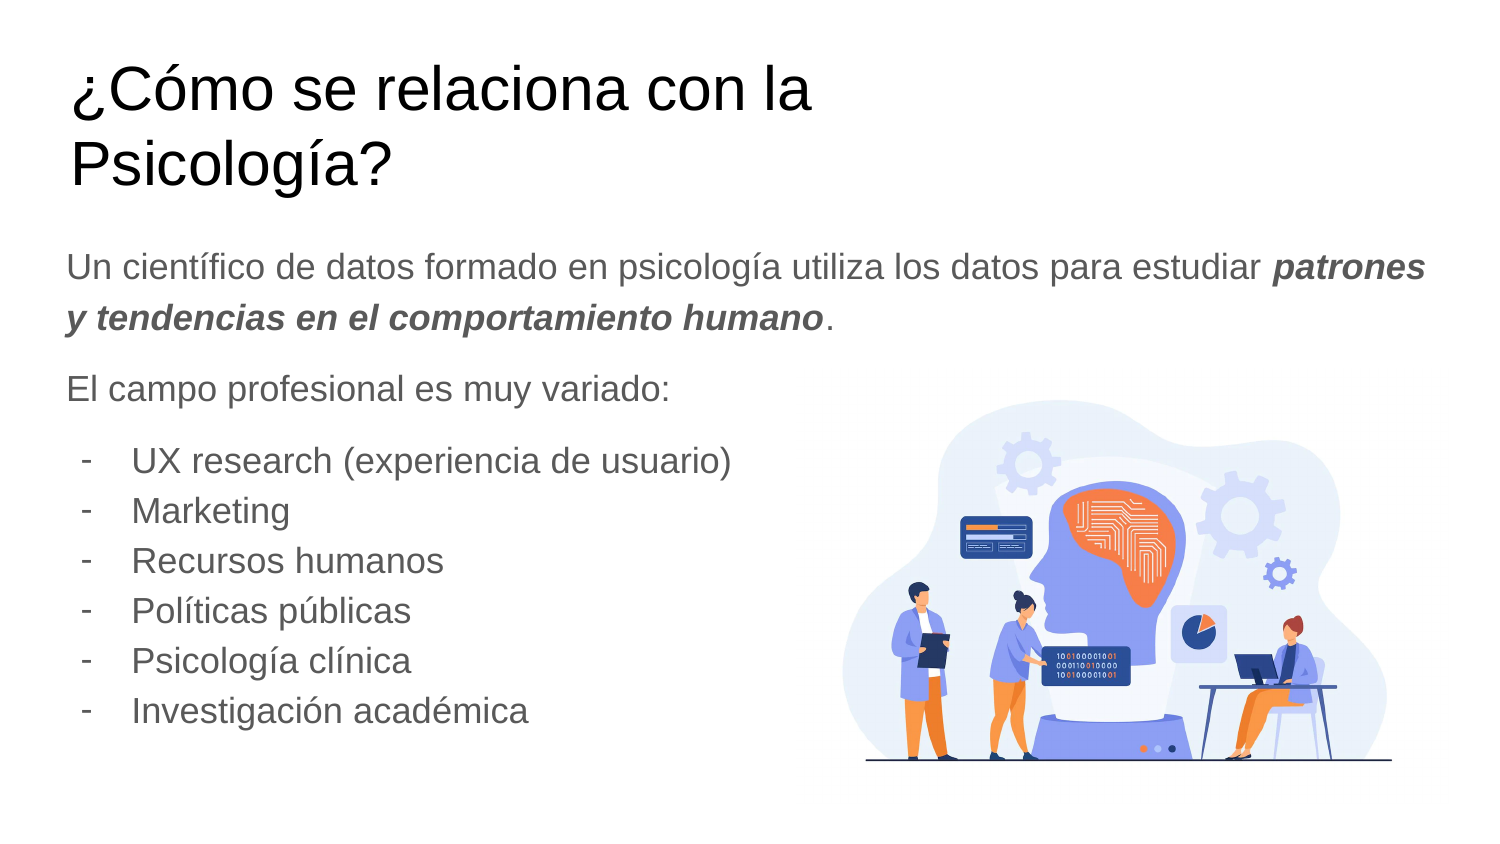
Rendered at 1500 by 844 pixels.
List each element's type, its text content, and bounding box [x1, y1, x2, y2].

picture [795, 368, 1450, 805]
title ¿Cómo se relaciona con la Psicología? [55, 33, 855, 174]
list Un científico de datos formado en psicología utiliza los datos para estudiar patrones y tendencias en el comportamiento humano. El campo profesional es muy variado: UX research (experiencia de usuario) Marketing Recursos humanos Políticas públicas Psicología clínica Investigación académica [51, 222, 1449, 750]
